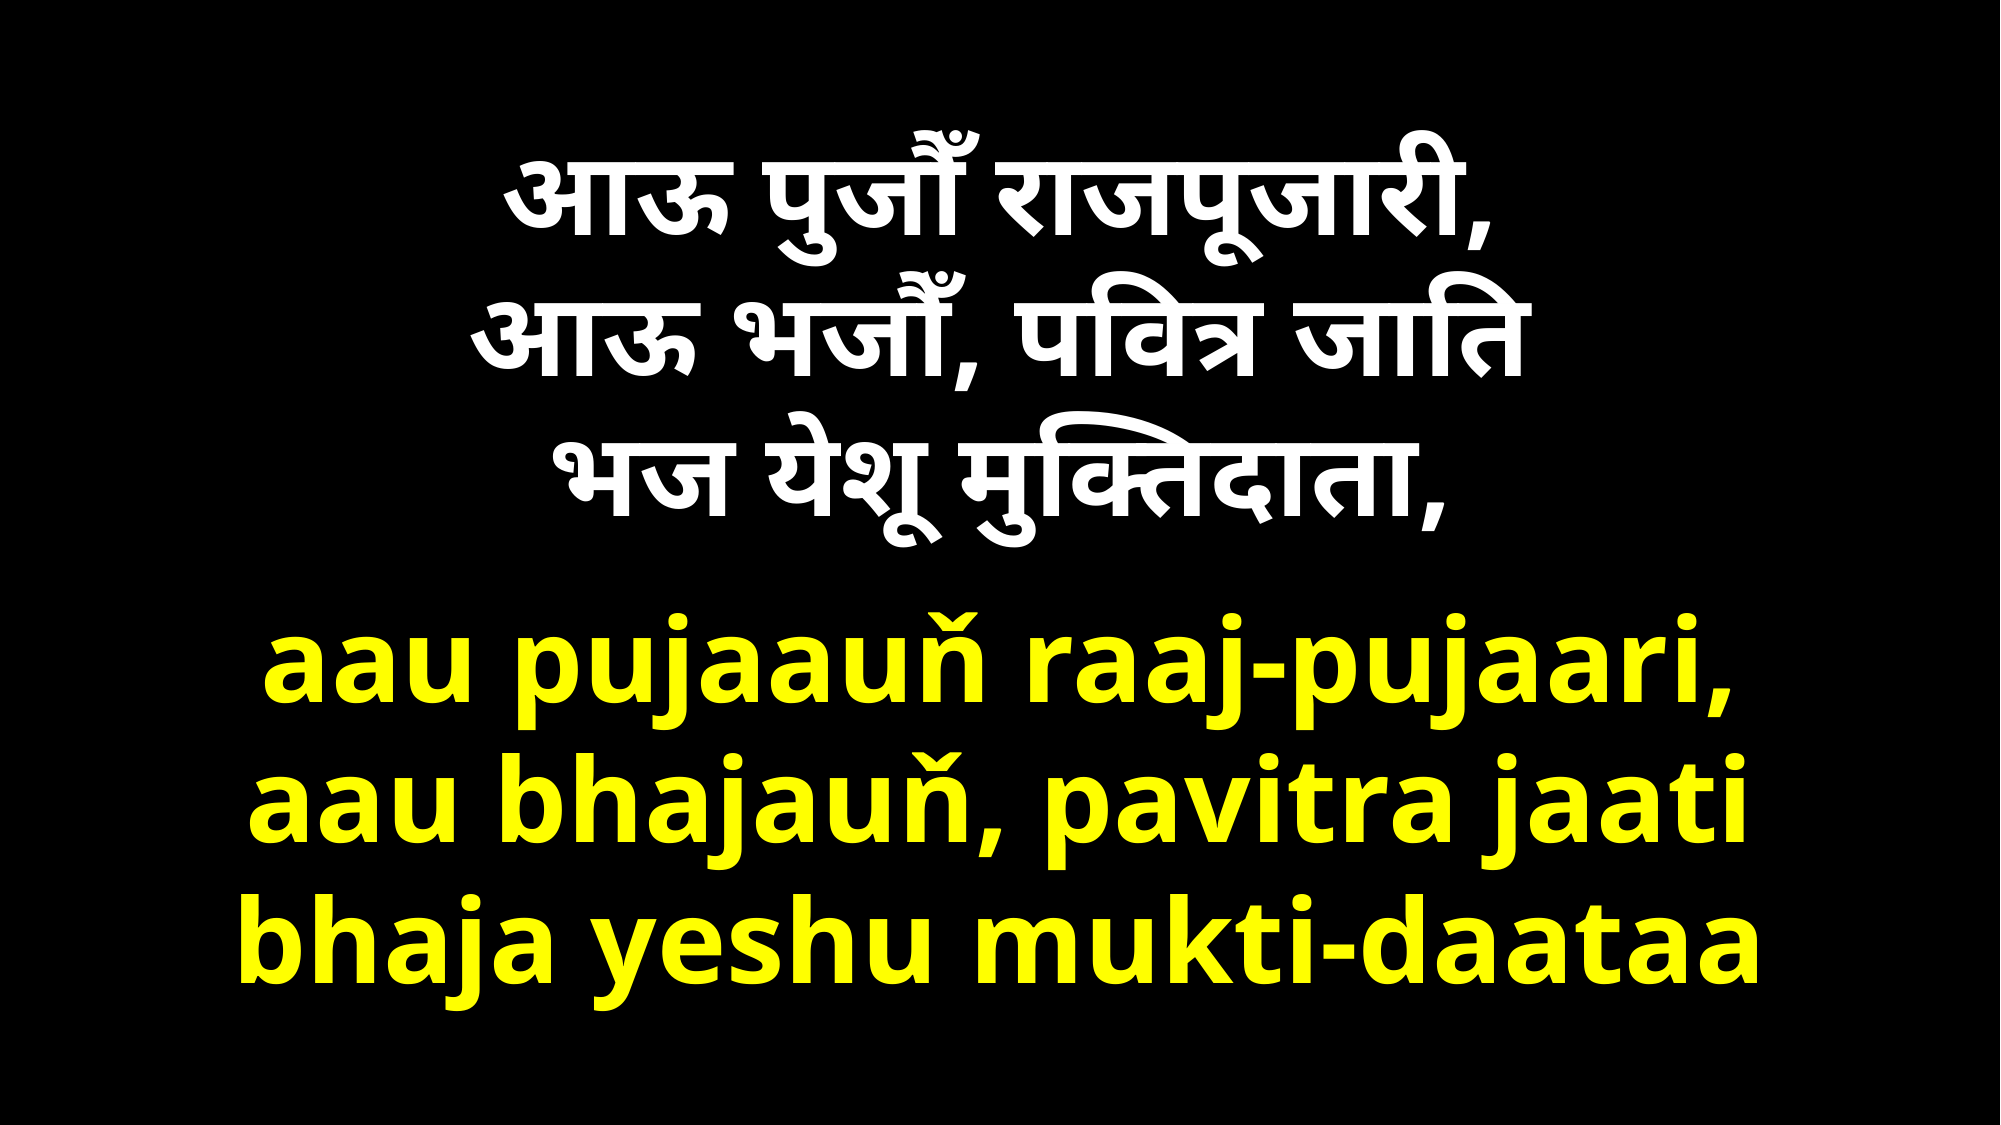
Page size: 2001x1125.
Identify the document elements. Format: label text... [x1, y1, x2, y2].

text_box आऊ पुजौँ राजपूजारी, आऊ भजौँ, पवित्र जाति भज येशू मुक्तिदाता, aau pujaauň raaj-pujaari, aau bhajauň, pavitra jaati bhaja yeshu mukti-daataa [227, 114, 1773, 1011]
